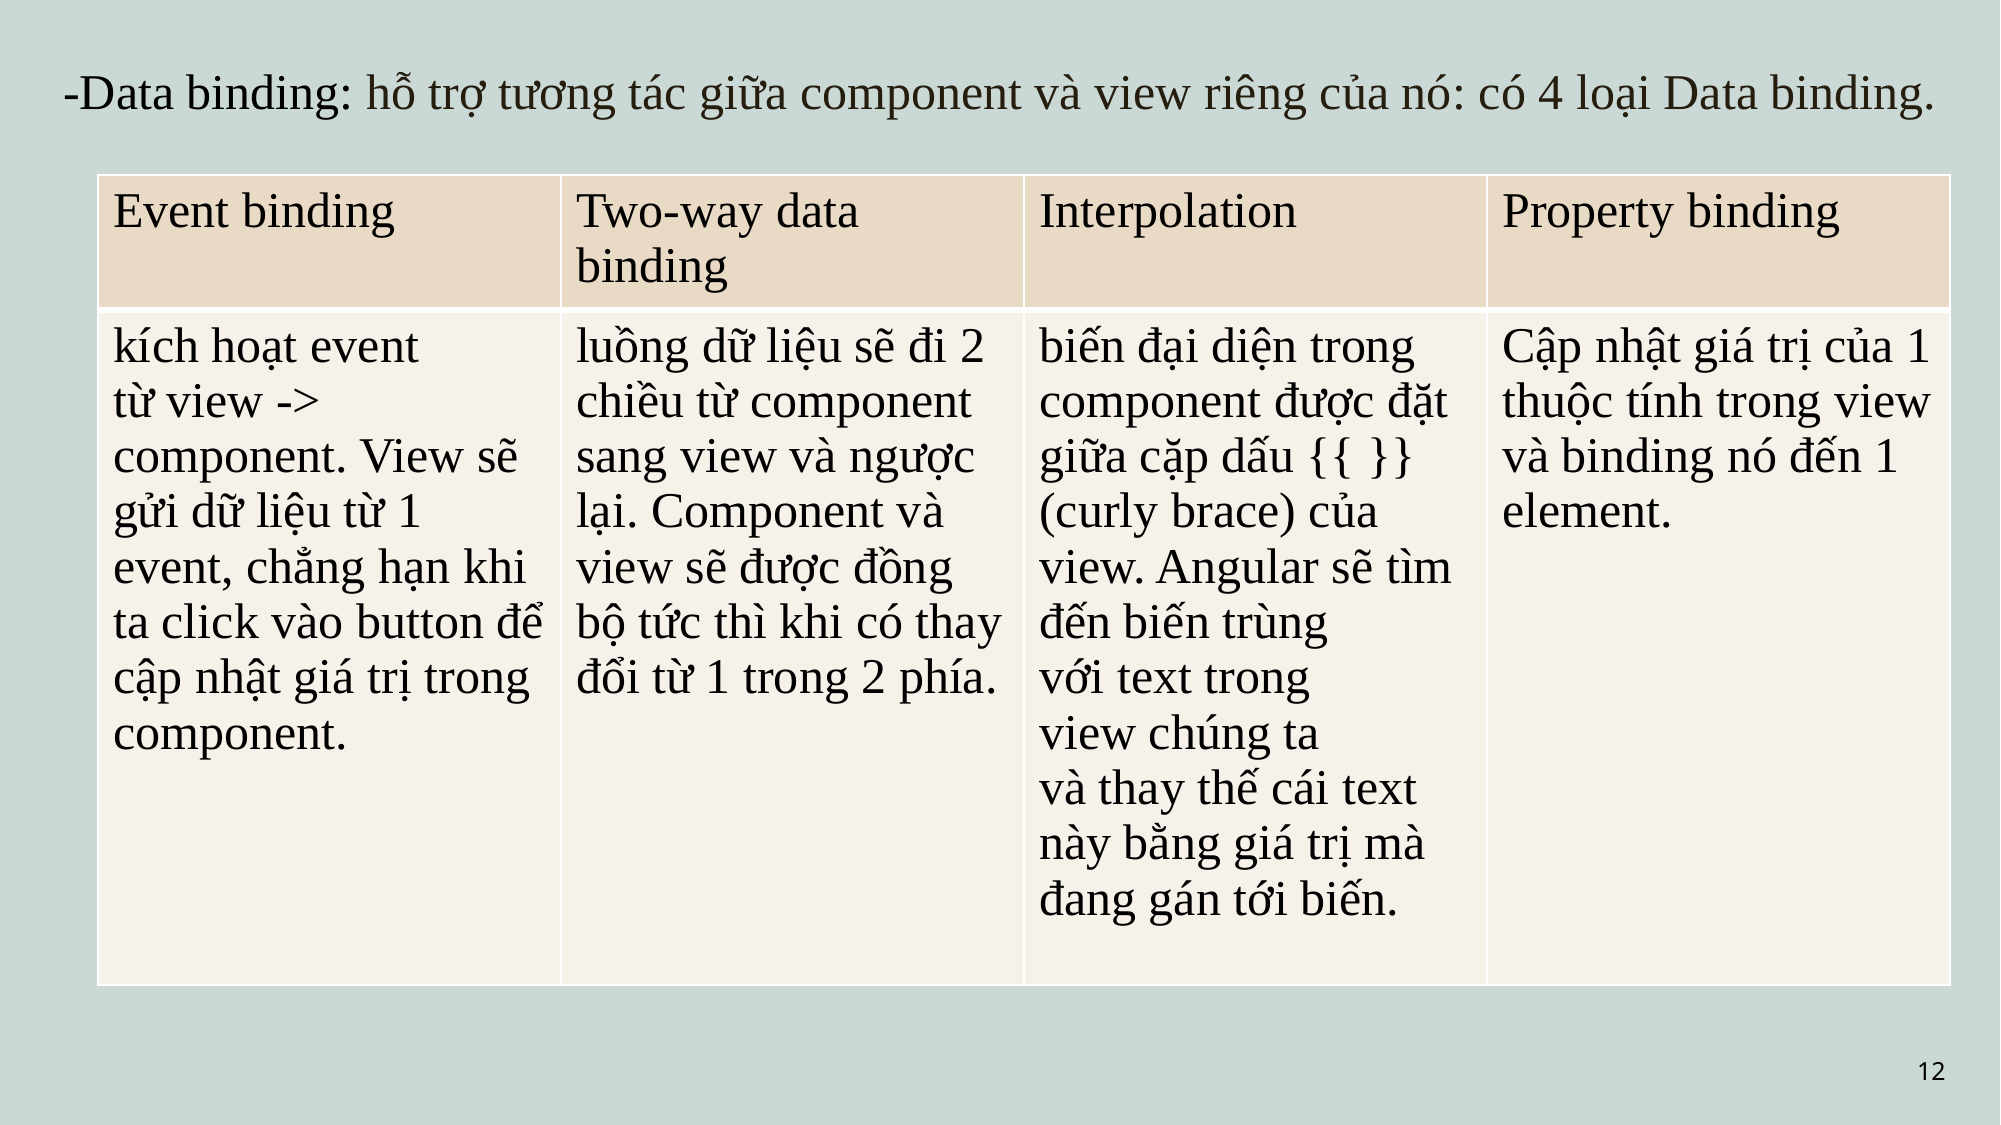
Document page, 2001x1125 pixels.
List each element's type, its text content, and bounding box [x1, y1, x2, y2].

table_cell kích hoạt event từ view -> component. View sẽ gửi dữ liệu từ 1 event, chẳng hạn khi ta click vào button để cập nhật giá trị trong component. [99, 313, 560, 984]
table_cell luồng dữ liệu sẽ đi 2 chiều từ component sang view và ngược lại. Component và view sẽ được đồng bộ tức thì khi có thay đổi từ 1 trong 2 phía. [562, 313, 1023, 984]
slide_number 12 [1510, 1042, 1961, 1103]
table_cell biến đại diện trong component được đặt giữa cặp dấu {{ }} (curly brace) của view. Angular sẽ tìm đến biến trùng với text trong view chúng ta và thay thế cái text này bằng giá trị mà đang gán tới biến. [1025, 313, 1486, 984]
table_header Interpolation [1025, 176, 1486, 307]
table_header Event binding [99, 176, 560, 307]
table_header Two-way data binding [562, 176, 1023, 307]
text_box -Data binding: hỗ trợ tương tác giữa component và view riêng của nó: có 4 loại Data binding. [48, 22, 2000, 128]
table_cell Cập nhật giá trị của 1 thuộc tính trong view và binding nó đến 1 element. [1488, 313, 1949, 984]
table_header Property binding [1488, 176, 1949, 307]
